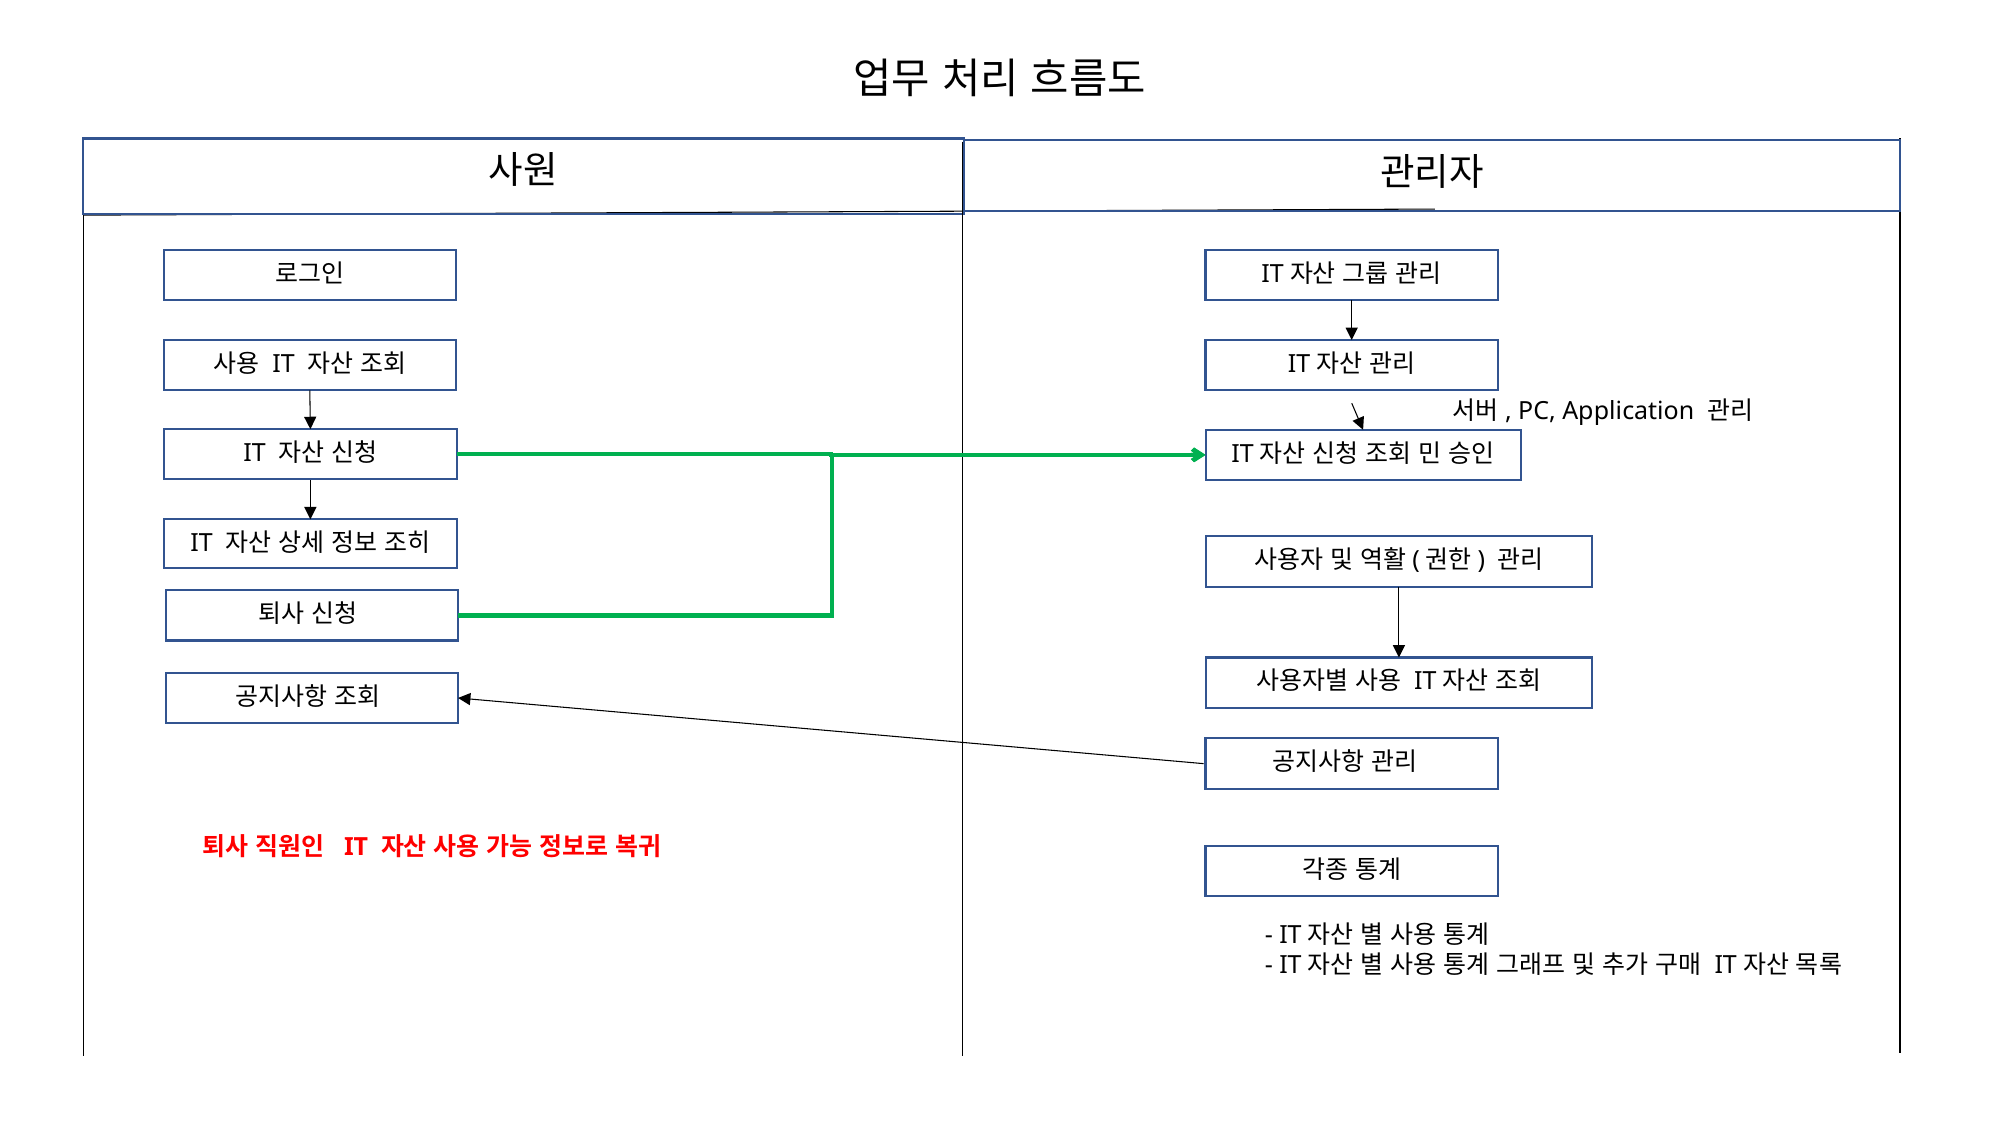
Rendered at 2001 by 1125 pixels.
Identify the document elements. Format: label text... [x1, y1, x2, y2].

text_box 사용자별 사용 IT자산 조회 [1205, 656, 1593, 709]
text_box 각종 통계 [1204, 845, 1499, 897]
text_box 관리자 [963, 139, 1899, 212]
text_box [1351, 403, 1364, 430]
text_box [457, 697, 962, 764]
text_box 업무 처리 흐름도 [0, 44, 2000, 109]
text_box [963, 209, 1435, 216]
text_box IT자산 관리 [1204, 339, 1499, 391]
text_box 사원 [82, 137, 965, 215]
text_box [84, 209, 962, 216]
text_box - IT자산 별 사용 통계 - IT자산 별 사용 통계 그래프 및 추가 구매 IT자산 목록 [1249, 911, 1899, 986]
text_box IT자산 그룹 관리 [1204, 249, 1499, 301]
text_box 공지사항 관리 [1204, 737, 1499, 790]
text_box 공지사항 조회 [165, 672, 459, 724]
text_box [963, 697, 1204, 764]
text_box 사용자 및 역활(권한) 관리 [1206, 535, 1593, 588]
text_box IT자산 신청 조회 민 승인 [1205, 429, 1522, 481]
text_box IT 자산 상세 정보 조히 [163, 518, 457, 569]
text_box 사용 IT 자산 조회 [163, 339, 457, 391]
text_box 서버, PC, Application 관리 [1438, 387, 1768, 432]
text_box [457, 454, 1206, 616]
text_box 로그인 [163, 249, 457, 301]
text_box 퇴사 신청 [165, 589, 459, 642]
text_box 퇴사 직원인 IT 자산 사용 가능 정보로 복귀 [187, 823, 677, 869]
text_box IT 자산 신청 [163, 428, 458, 480]
